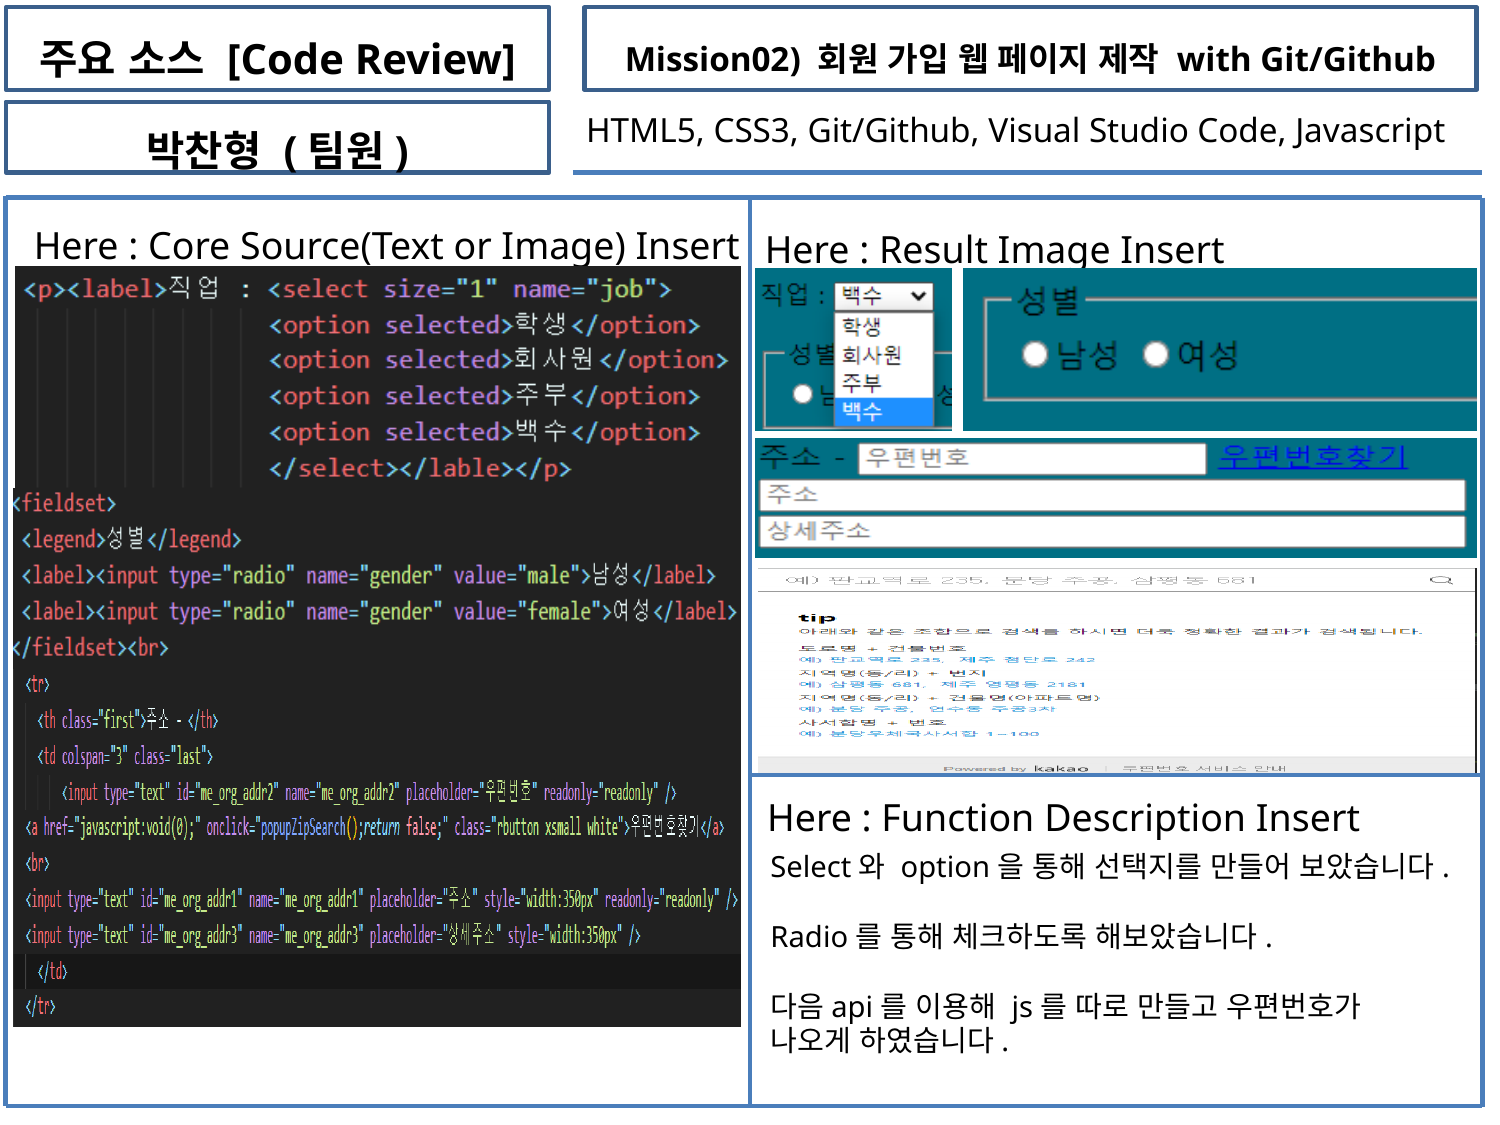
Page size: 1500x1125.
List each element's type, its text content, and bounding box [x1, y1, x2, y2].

picture [13, 266, 741, 1027]
text_box Here : Result Image Insert [755, 218, 1240, 271]
text_box Select와 option을 통해 선택지를 만들어 보았습니다. Radio를 통해 체크하도록 해보았습니다. 다음api를 이용해 js를 따로 만들고 우편번호가 나오게 하였습니다. [755, 840, 1477, 1066]
text_box Here : Function Description Insert [754, 786, 1376, 847]
text_box 박찬형 (팀원) [4, 100, 551, 175]
picture [755, 268, 952, 432]
text_box HTML5, CSS3, Git/Github, Visual Studio Code, Javascript [571, 101, 1462, 157]
picture [962, 267, 1477, 432]
picture [755, 438, 1477, 558]
text_box 주요 소스 [Code Review] [4, 5, 551, 92]
picture [758, 568, 1477, 774]
text_box Here : Core Source(Text or Image) Insert [18, 214, 745, 267]
text_box Mission02) 회원 가입 웹 페이지 제작 with Git/Github [582, 5, 1479, 92]
